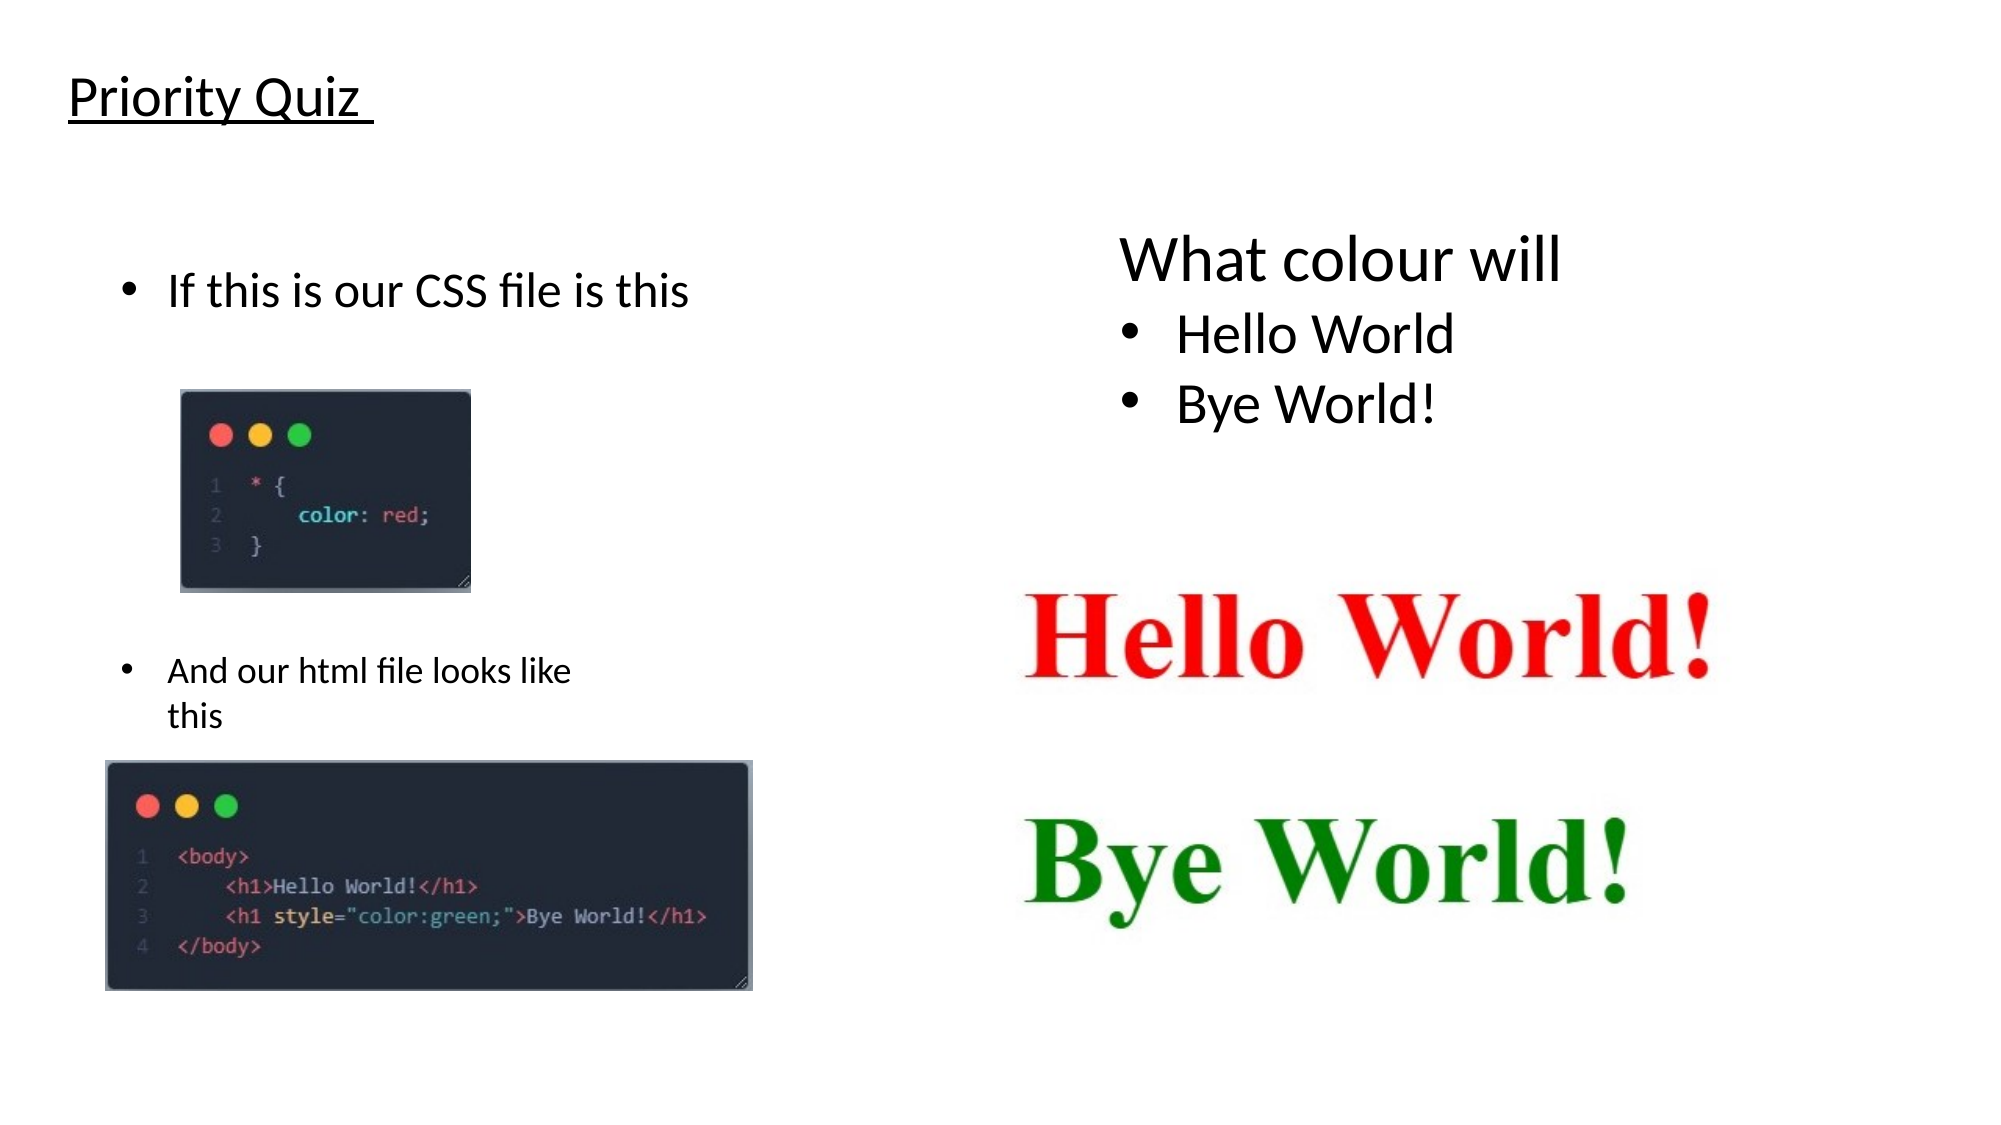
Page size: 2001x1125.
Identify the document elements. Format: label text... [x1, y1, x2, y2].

text_box And our html file looks like this [105, 638, 603, 744]
picture [180, 389, 471, 593]
text_box Priority Quiz [53, 50, 492, 136]
picture [1004, 532, 1733, 958]
text_box If this is our CSS file is this [105, 250, 985, 326]
text_box What colour will Hello World Bye World! [1105, 207, 1679, 443]
picture [105, 760, 753, 991]
